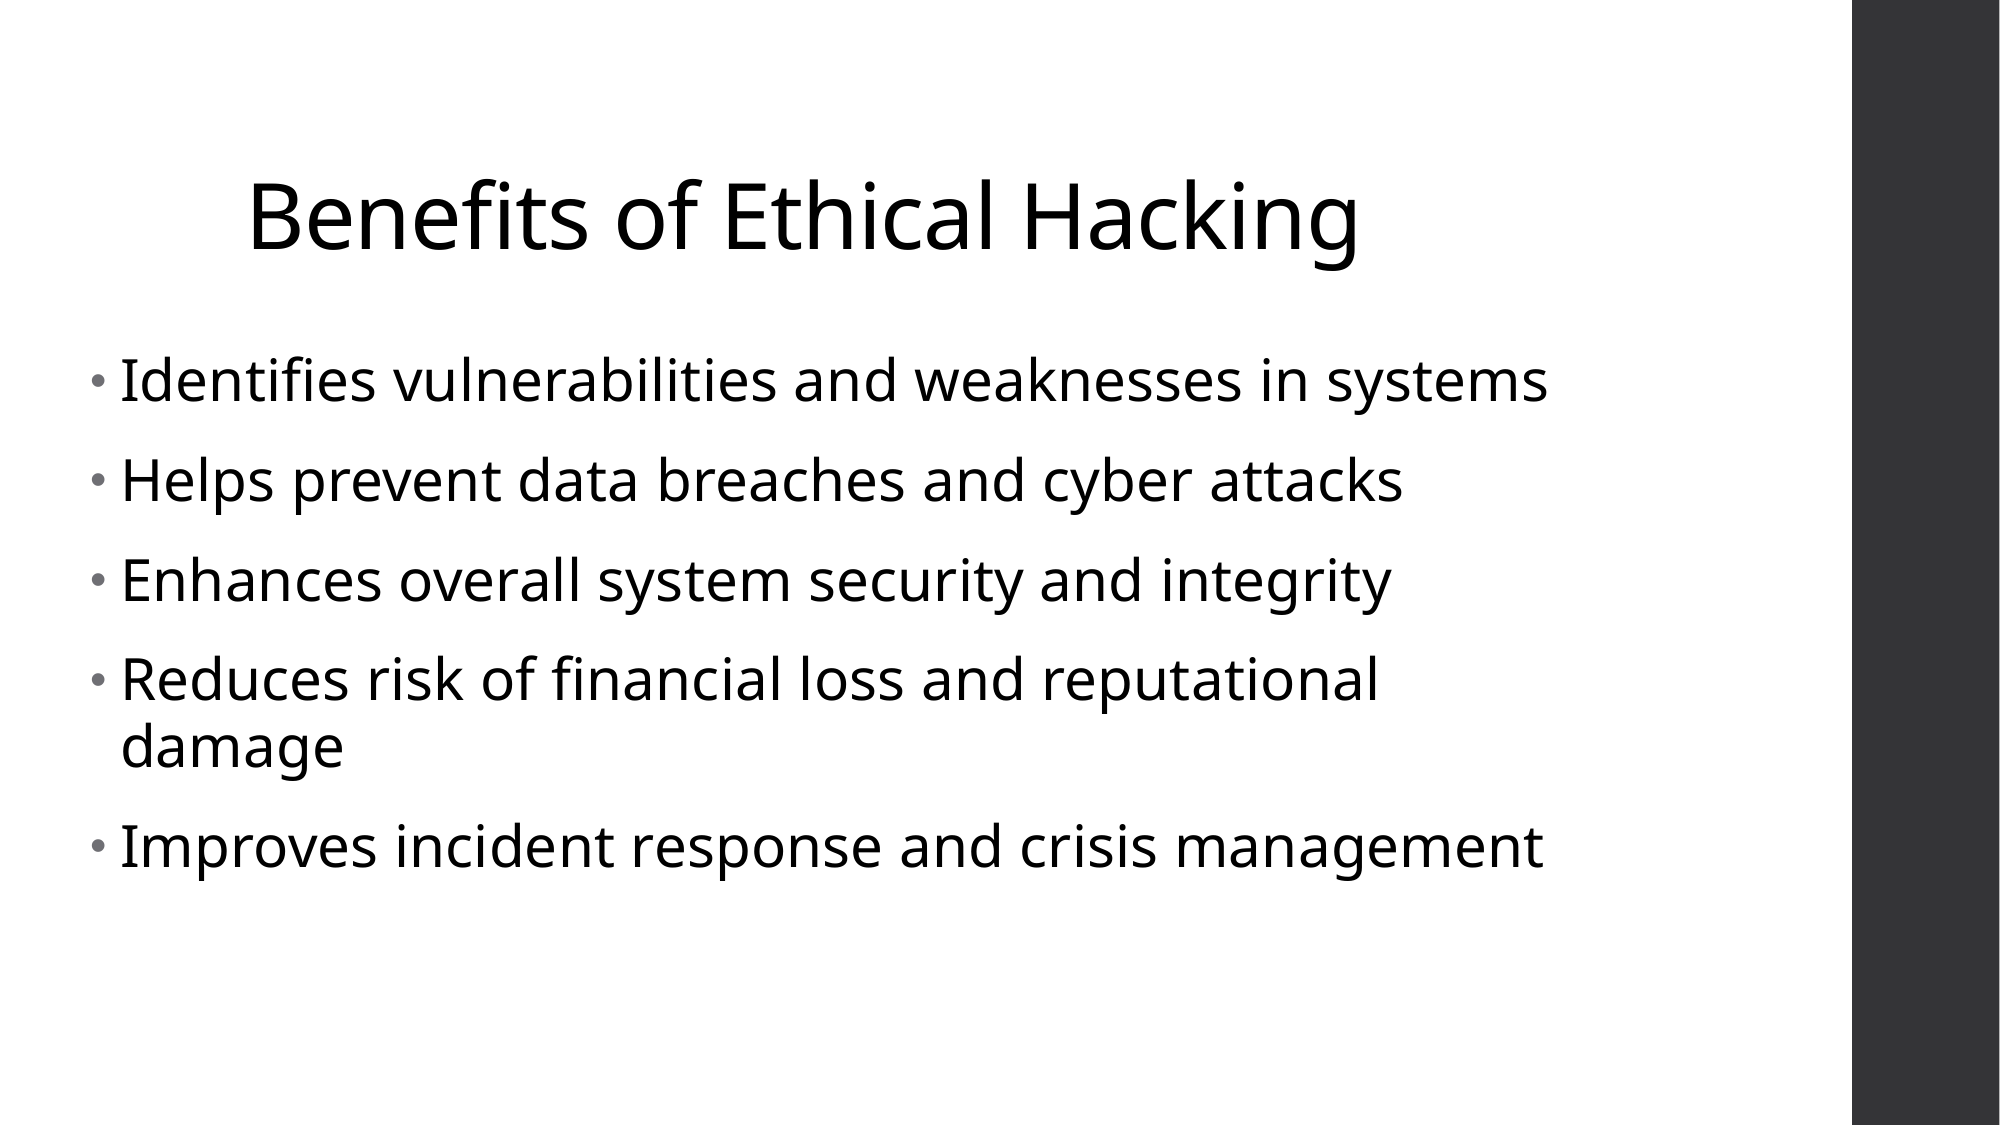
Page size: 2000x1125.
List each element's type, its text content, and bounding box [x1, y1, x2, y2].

title Benefits of Ethical Hacking [206, 60, 1797, 278]
list Identifies vulnerabilities and weaknesses in systems Helps prevent data breaches and cyber attacks Enhances overall system security and integrity Reduces risk of financial loss and reputational damage Improves incident response and crisis management [75, 262, 1603, 1005]
